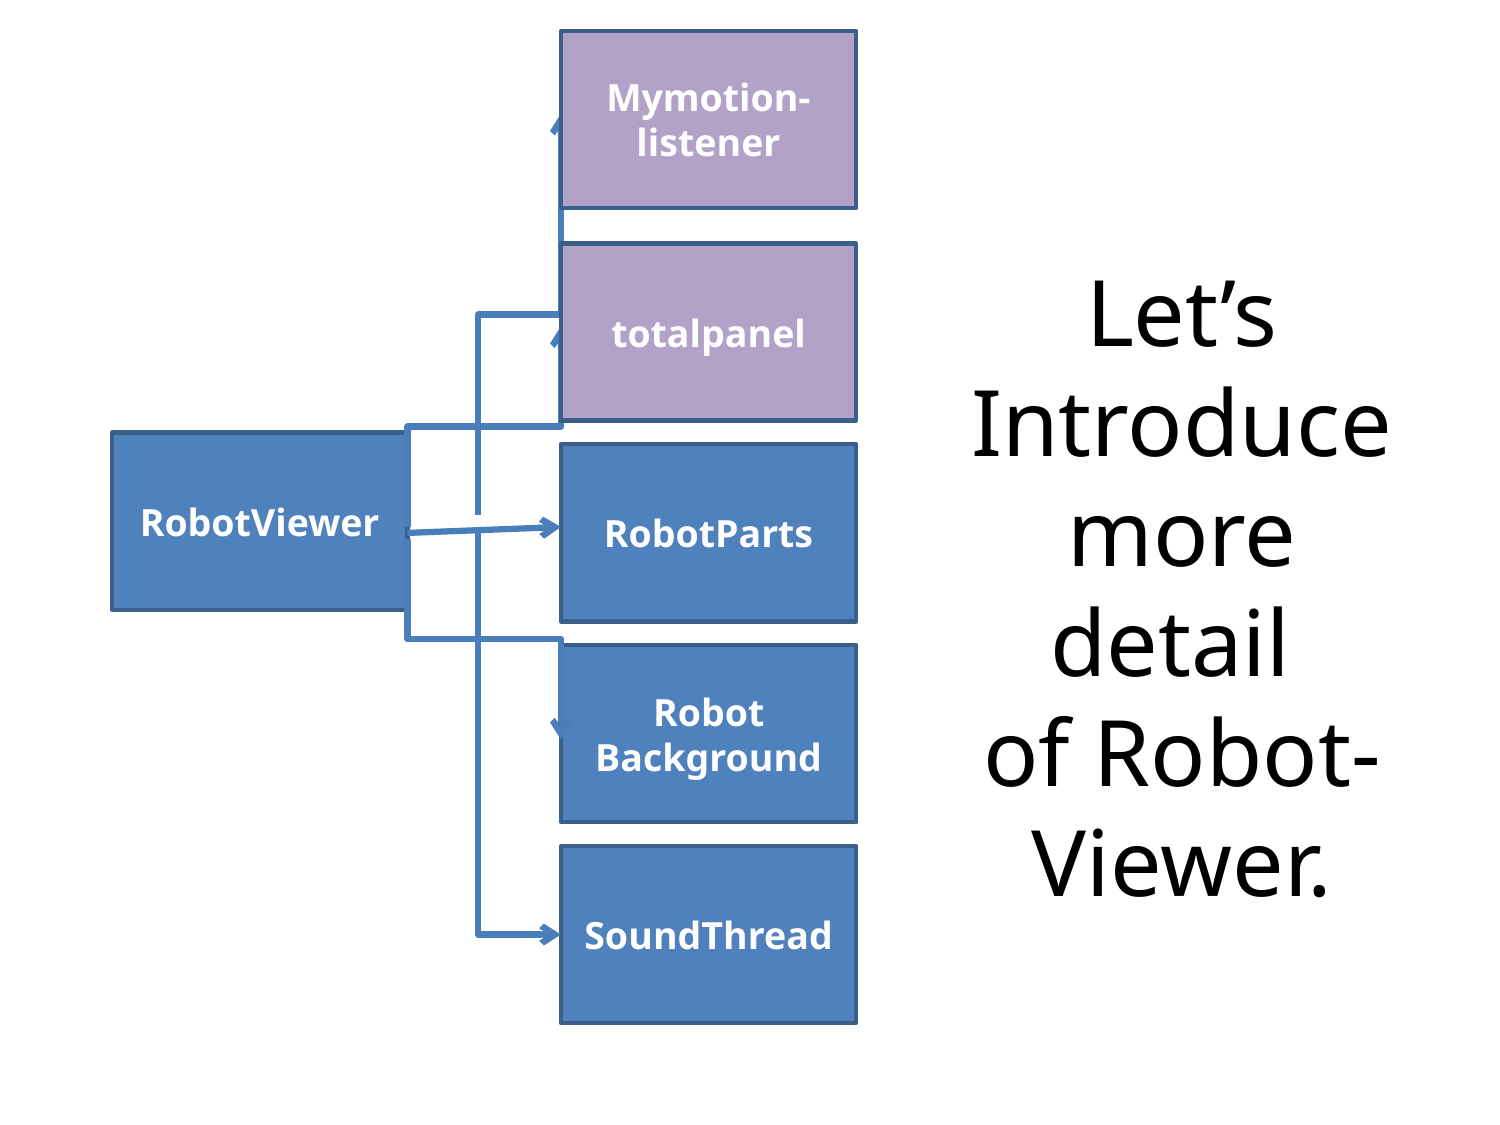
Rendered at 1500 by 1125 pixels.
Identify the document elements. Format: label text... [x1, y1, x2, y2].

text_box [407, 538, 562, 687]
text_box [315, 689, 724, 773]
text_box Mymotion- listener [559, 29, 858, 210]
text_box RobotViewer [110, 430, 404, 612]
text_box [407, 526, 562, 534]
text_box totalpanel [559, 241, 858, 423]
text_box SoundThread [559, 844, 858, 1025]
text_box Robot Background [559, 643, 858, 824]
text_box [318, 272, 721, 356]
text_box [407, 363, 562, 526]
text_box RobotParts [564, 442, 858, 624]
title Let’s Introduce more detail of Robot-Viewer. [938, 45, 1425, 1125]
